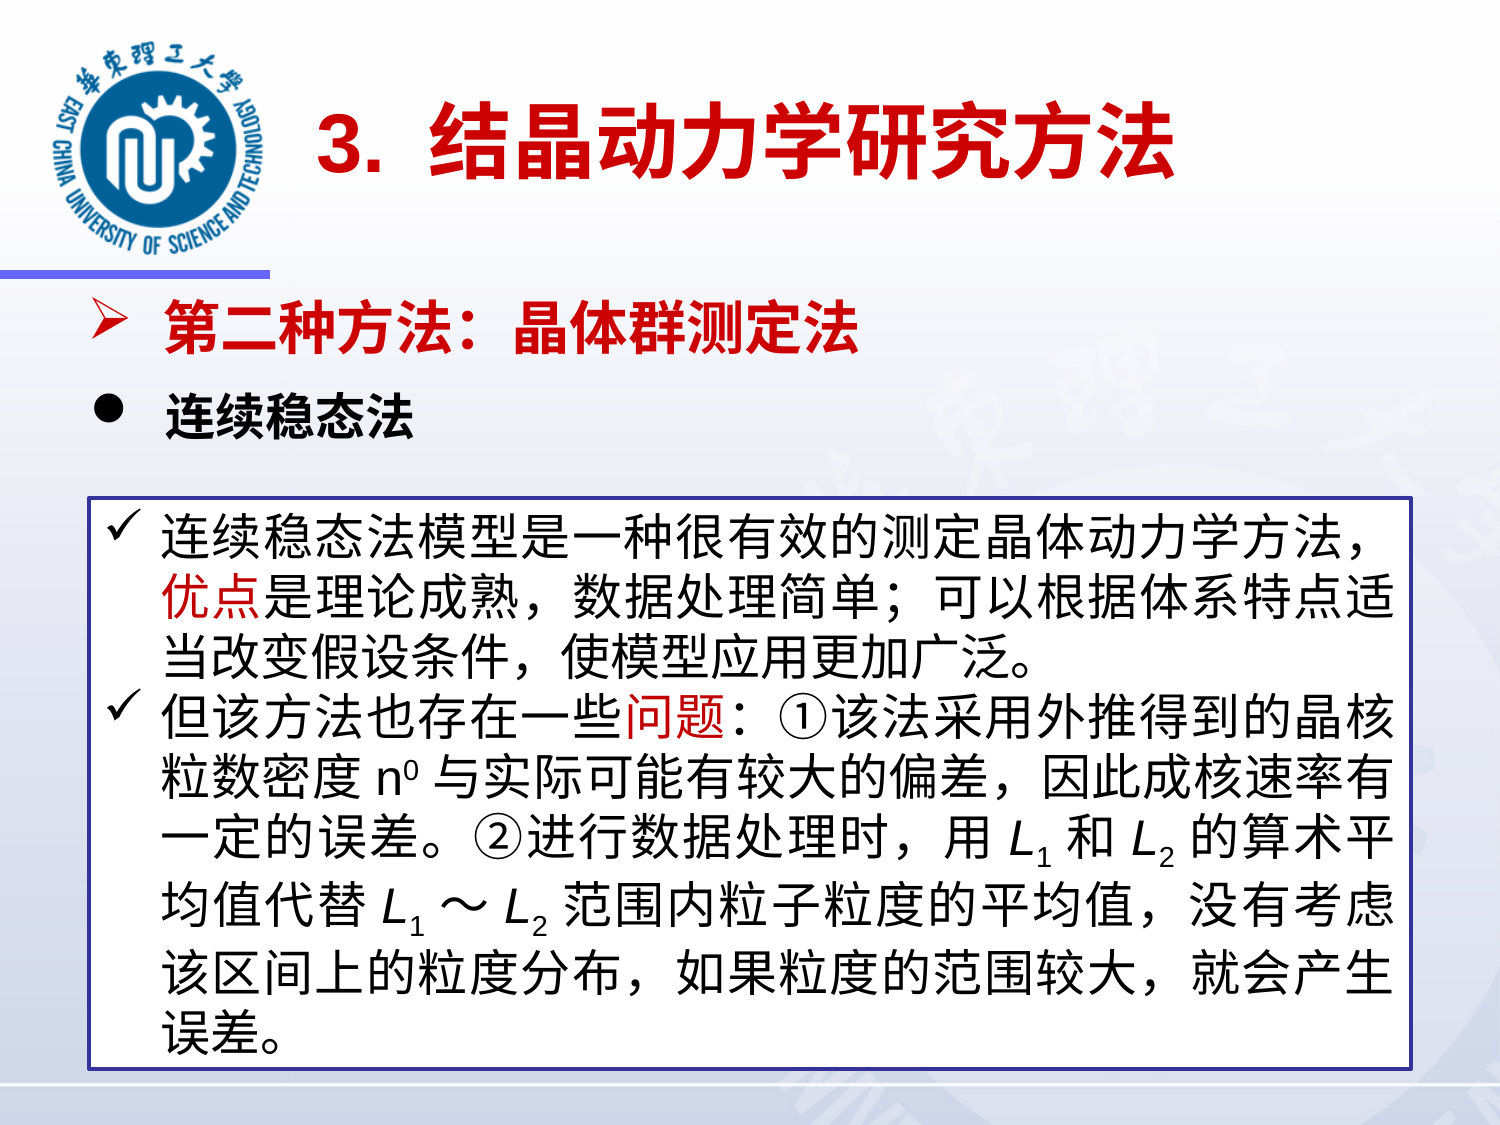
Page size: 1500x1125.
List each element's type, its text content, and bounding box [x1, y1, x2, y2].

title 3. 结晶动力学研究方法 [301, 45, 1425, 233]
text_box 第二种方法：晶体群测定法 [71, 265, 1484, 387]
text_box 连续稳态法模型是一种很有效的测定晶体动力学方法，优点是理论成熟，数据处理简单；可以根据体系特点适当改变假设条件，使模型应用更加广泛。 但该方法也存在一些问题：①该法采用外推得到的晶核粒数密度n0与实际可能有较大的偏差，因此成核速率有一定的误差。②进行数据处理时，用L1和L2的算术平均值代替L1～L2范围内粒子粒度的平均值，没有考虑该区间上的粒度分布，如果粒度的范围较大，就会产生误差。 [87, 496, 1413, 1071]
picture [0, 1, 1500, 1125]
text_box 连续稳态法 [75, 377, 431, 453]
